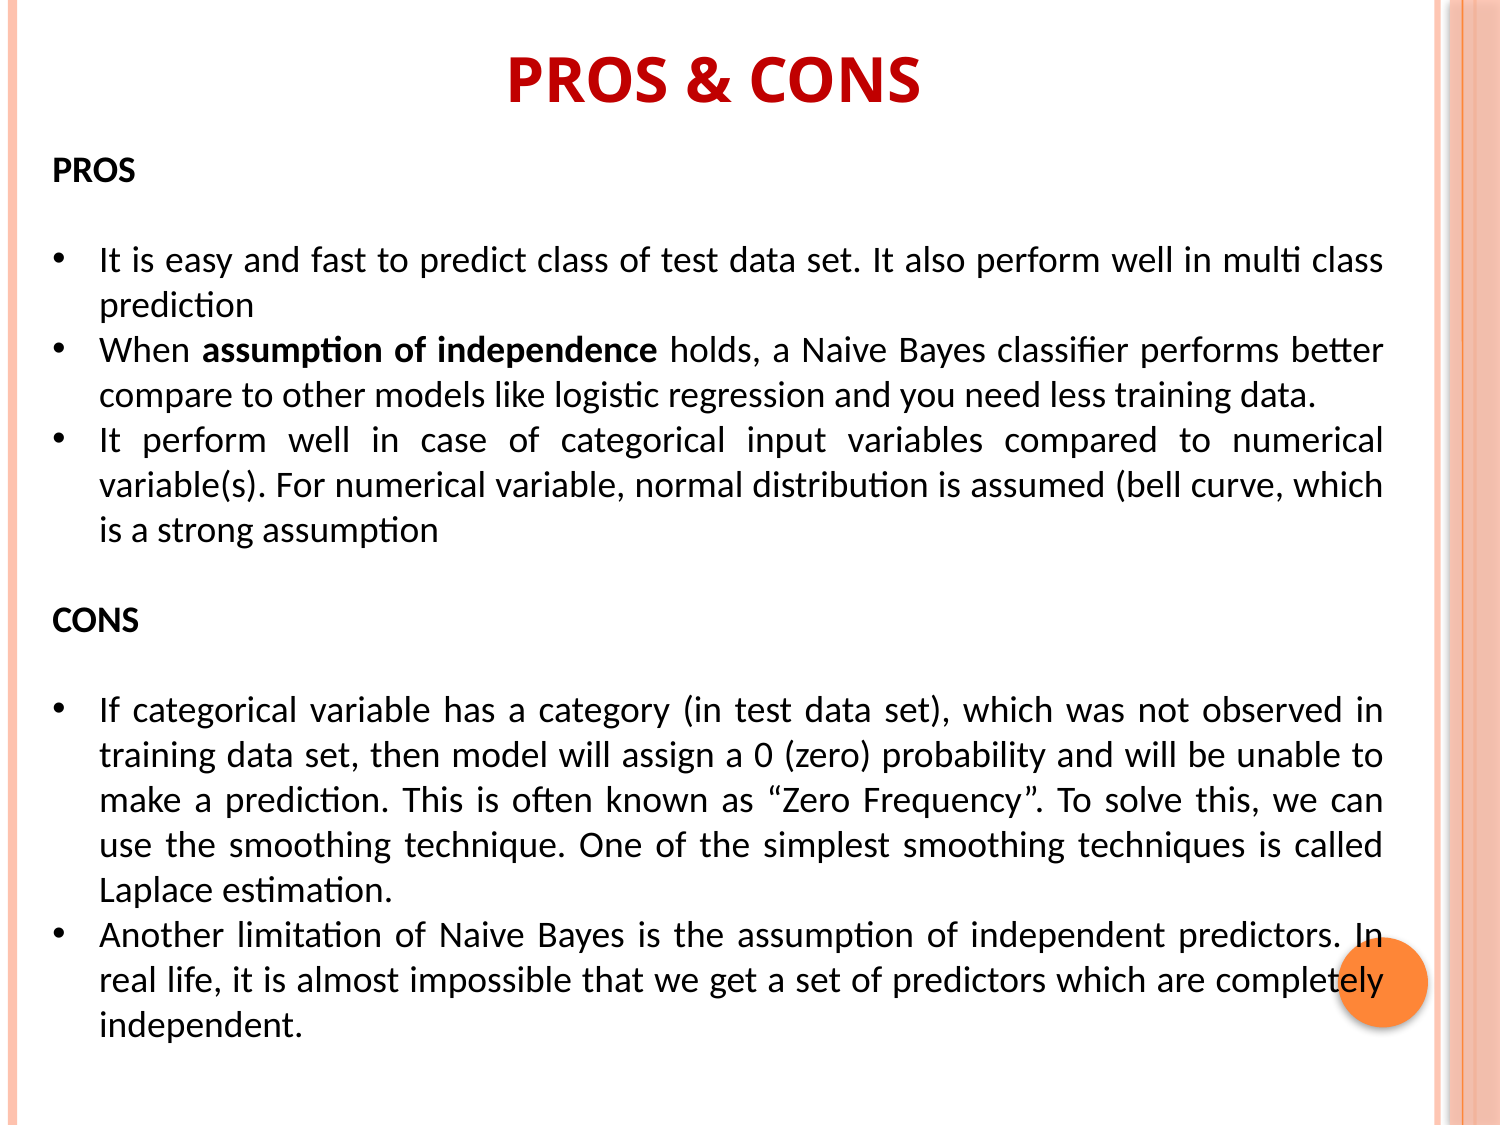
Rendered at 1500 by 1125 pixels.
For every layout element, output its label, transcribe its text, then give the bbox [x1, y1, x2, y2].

text_box Pros & Cons [99, 37, 1325, 115]
text_box PROS It is easy and fast to predict class of test data set. It also perform well in multi class prediction When assumption of independence holds, a Naive Bayes classifier performs better compare to other models like logistic regression and you need less training data. It perform well in case of categorical input variables compared to numerical variable(s). For numerical variable, normal distribution is assumed (bell curve, which is a strong assumption CONS If categorical variable has a category (in test data set), which was not observed in training data set, then model will assign a 0 (zero) probability and will be unable to make a prediction. This is often known as “Zero Frequency”. To solve this, we can use the smoothing technique. One of the simplest smoothing techniques is called Laplace estimation. Another limitation of Naive Bayes is the assumption of independent predictors. In real life, it is almost impossible that we get a set of predictors which are completely independent. [37, 137, 1400, 1125]
